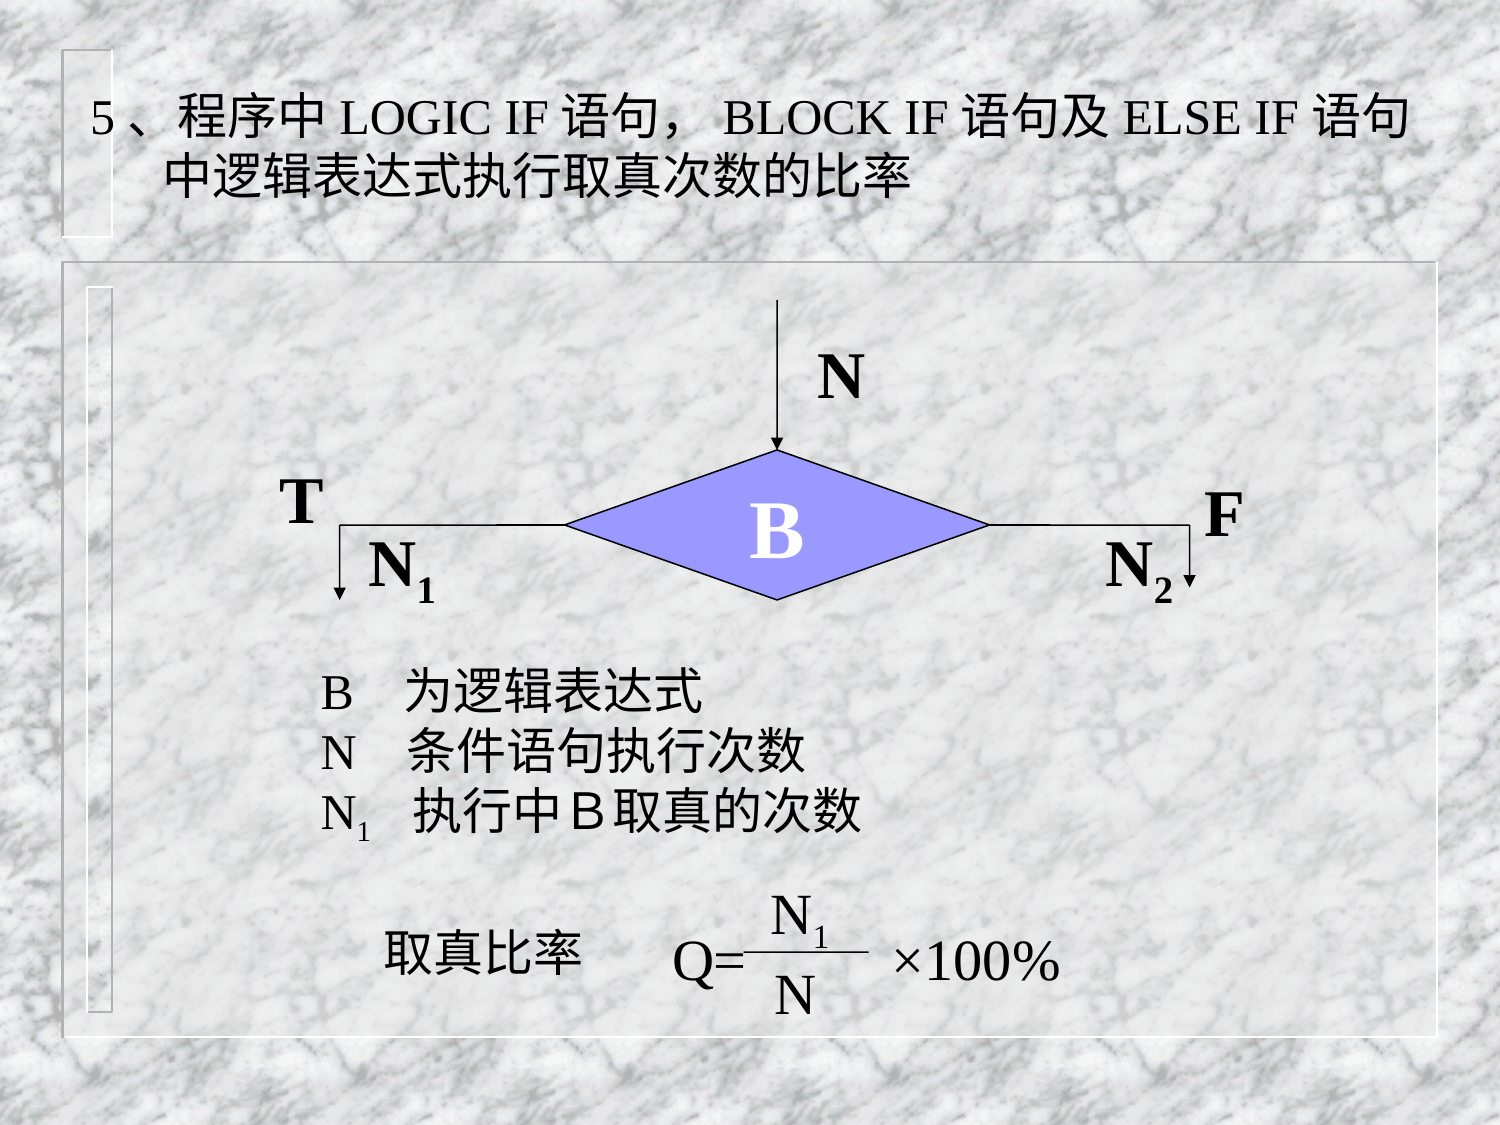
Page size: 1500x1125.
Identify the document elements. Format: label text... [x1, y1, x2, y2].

text_box N [802, 324, 881, 420]
text_box 5、程序中LOGIC IF语句，BLOCK IF语句及ELSE IF语句 中逻辑表达式执行取真次数的比率 [75, 77, 1426, 212]
text_box N1 [353, 512, 451, 619]
text_box N1 N [745, 953, 860, 1034]
text_box Q= ×100% [860, 914, 1076, 1000]
text_box Q= ×100% [657, 914, 745, 1000]
text_box F [1189, 462, 1261, 558]
text_box B 为逻辑表达式 N 条件语句执行次数 N1 执行中Ｂ取真的次数 [305, 652, 877, 856]
text_box [333, 524, 346, 601]
text_box T [264, 449, 339, 545]
text_box [770, 299, 784, 451]
picture [0, 0, 1500, 1125]
text_box N2 [1091, 512, 1189, 619]
text_box [1189, 558, 1196, 588]
text_box N1 N [745, 868, 860, 952]
text_box 取真比率 [368, 914, 599, 990]
text_box B [564, 450, 990, 600]
